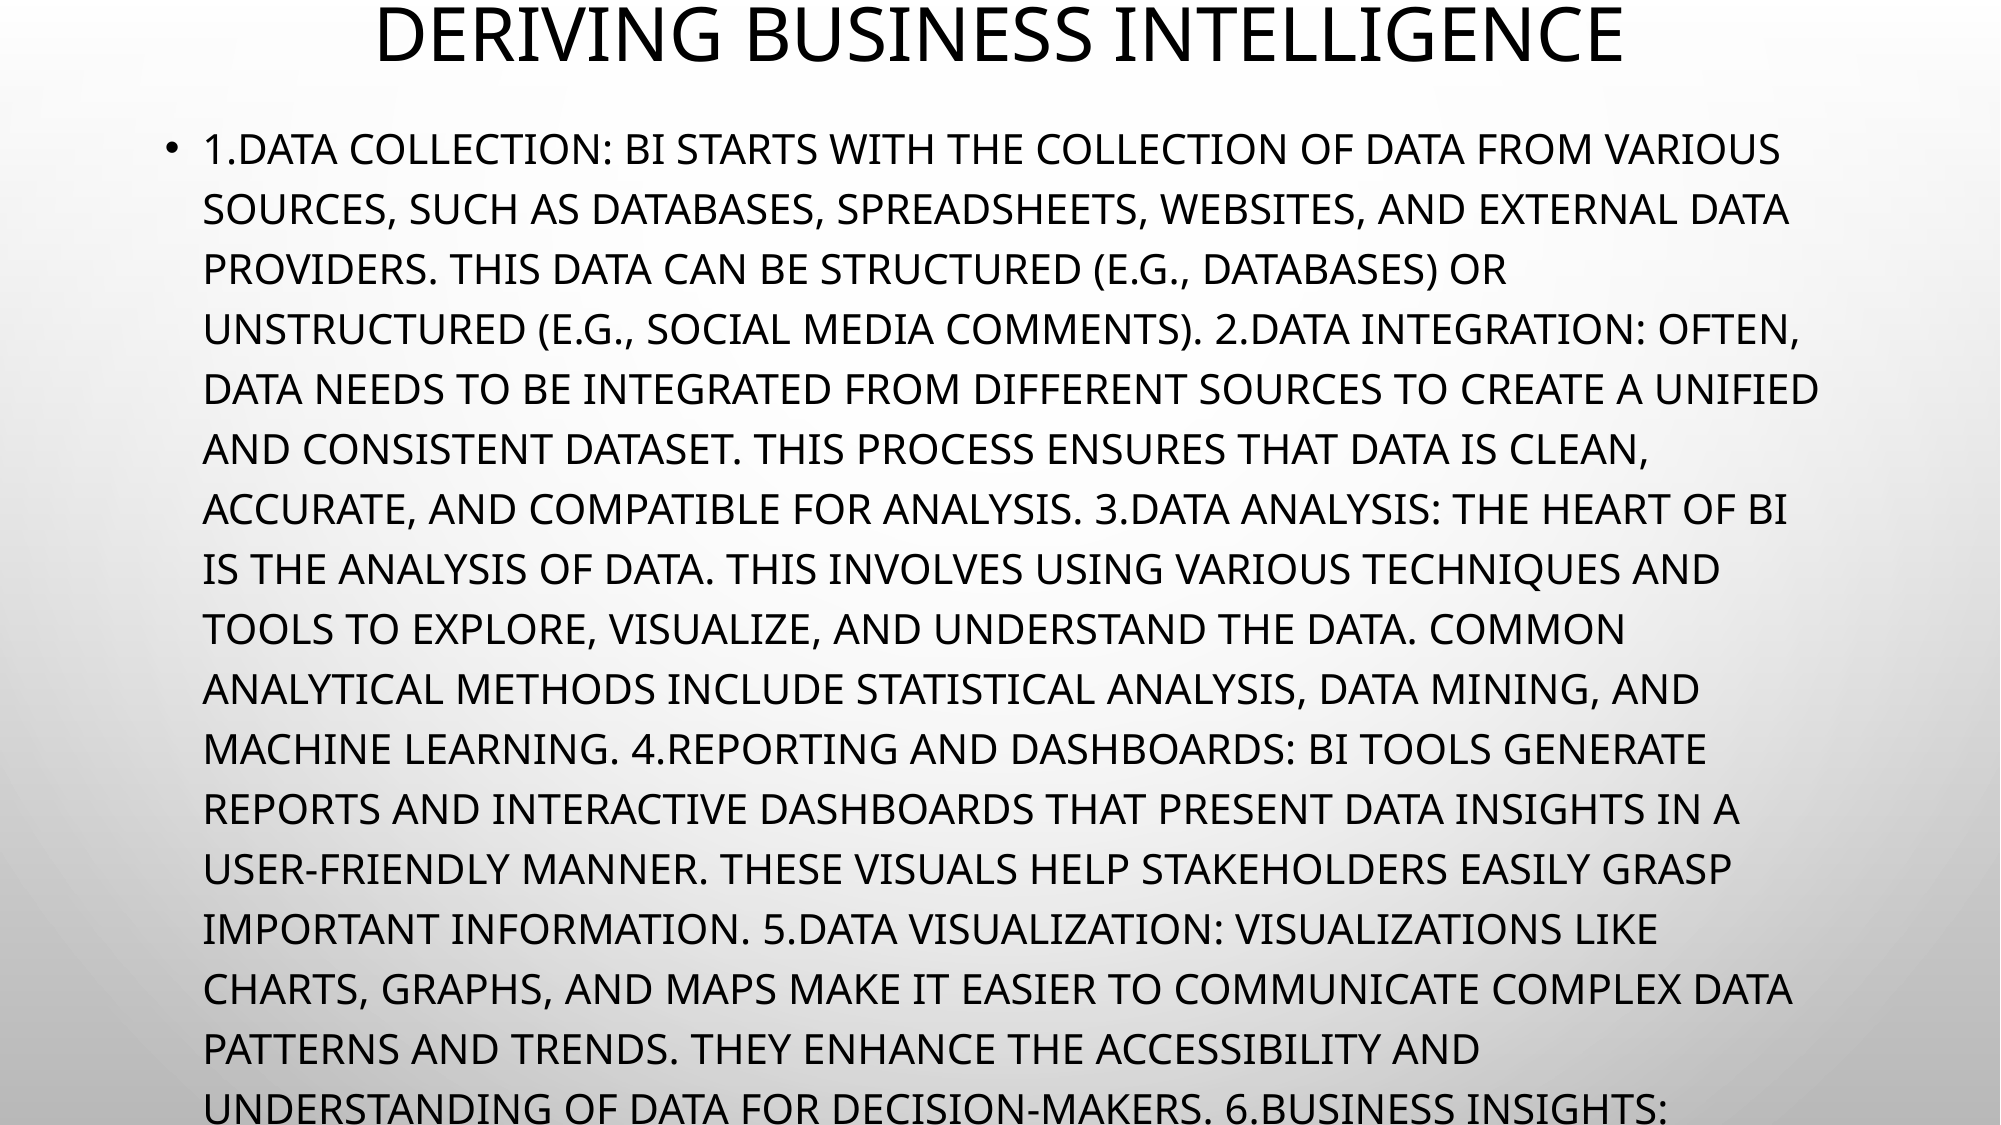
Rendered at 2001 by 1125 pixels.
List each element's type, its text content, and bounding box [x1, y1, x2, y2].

title Deriving Business Intelligence [149, 0, 1851, 74]
list 1.Data Collection: BI starts with the collection of data from various sources, such as databases, spreadsheets, websites, and external data providers. This data can be structured (e.g., databases) or unstructured (e.g., social media comments). 2.Data Integration: Often, data needs to be integrated from different sources to create a unified and consistent dataset. This process ensures that data is clean, accurate, and compatible for analysis. 3.Data Analysis: The heart of BI is the analysis of data. This involves using various techniques and tools to explore, visualize, and understand the data. Common analytical methods include statistical analysis, data mining, and machine learning. 4.Reporting and Dashboards: BI tools generate reports and interactive dashboards that present data insights in a user-friendly manner. These visuals help stakeholders easily grasp important information. 5.Data Visualization: Visualizations like charts, graphs, and maps make it easier to communicate complex data patterns and trends. They enhance the accessibility and understanding of data for decision-makers. 6.Business Insights: Through data analysis and visualization, BI uncovers meaningful insights, such as sales trends, customer behavior, and operational efficiencies. These insights can answer specific business questions and drive informed decisions. 7.Decision-Making: Armed with actionable insights, organizations can make data-driven decisions to optimize operations, improve processes, allocate resources efficiently, and identify growth opportunities. 8.Continuous Monitoring: BI is an ongoing process. Organizations need to continually collect, analyze, and monitor data to adapt to changing market conditions and ensure that their strategies remain effective. 9.Predictive Analytics: Some BI applications go beyond historical data analysis to predict future trends and outcomes. This can help businesses proactively address challenges and seize opportunities. 10.Business Strategy: BI influences the formulation of long-term business strategies. By identifying strengths and weaknesses, organizations can align their goals with data-driven strategies for growth and competitiveness. [149, 105, 1850, 1102]
picture [0, 0, 2000, 1125]
